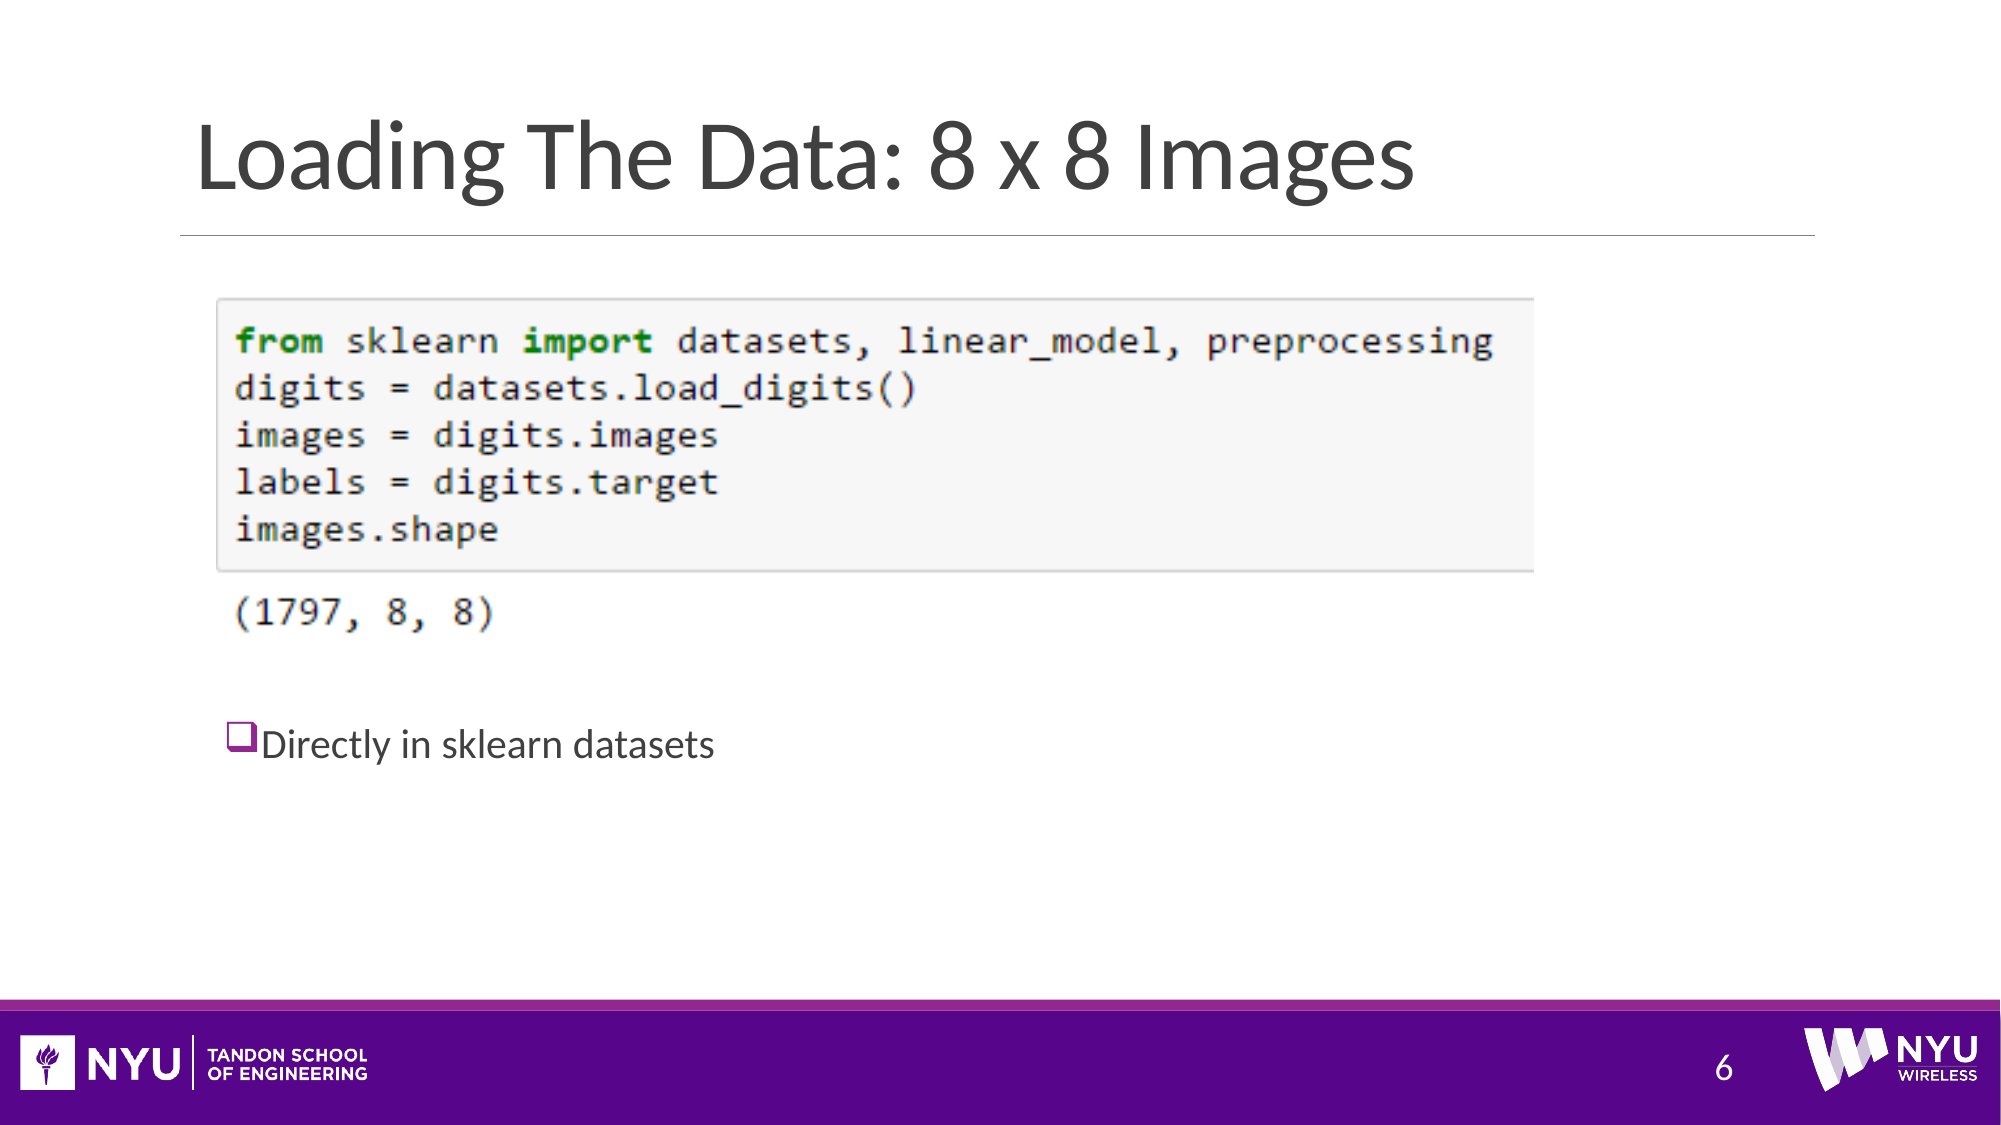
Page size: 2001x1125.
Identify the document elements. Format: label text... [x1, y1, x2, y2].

picture [215, 282, 1534, 650]
slide_number 6 [1533, 1035, 1749, 1096]
list Directly in sklearn datasets [223, 714, 1830, 963]
title Loading The Data: 8 x 8 Images [180, 47, 1830, 218]
